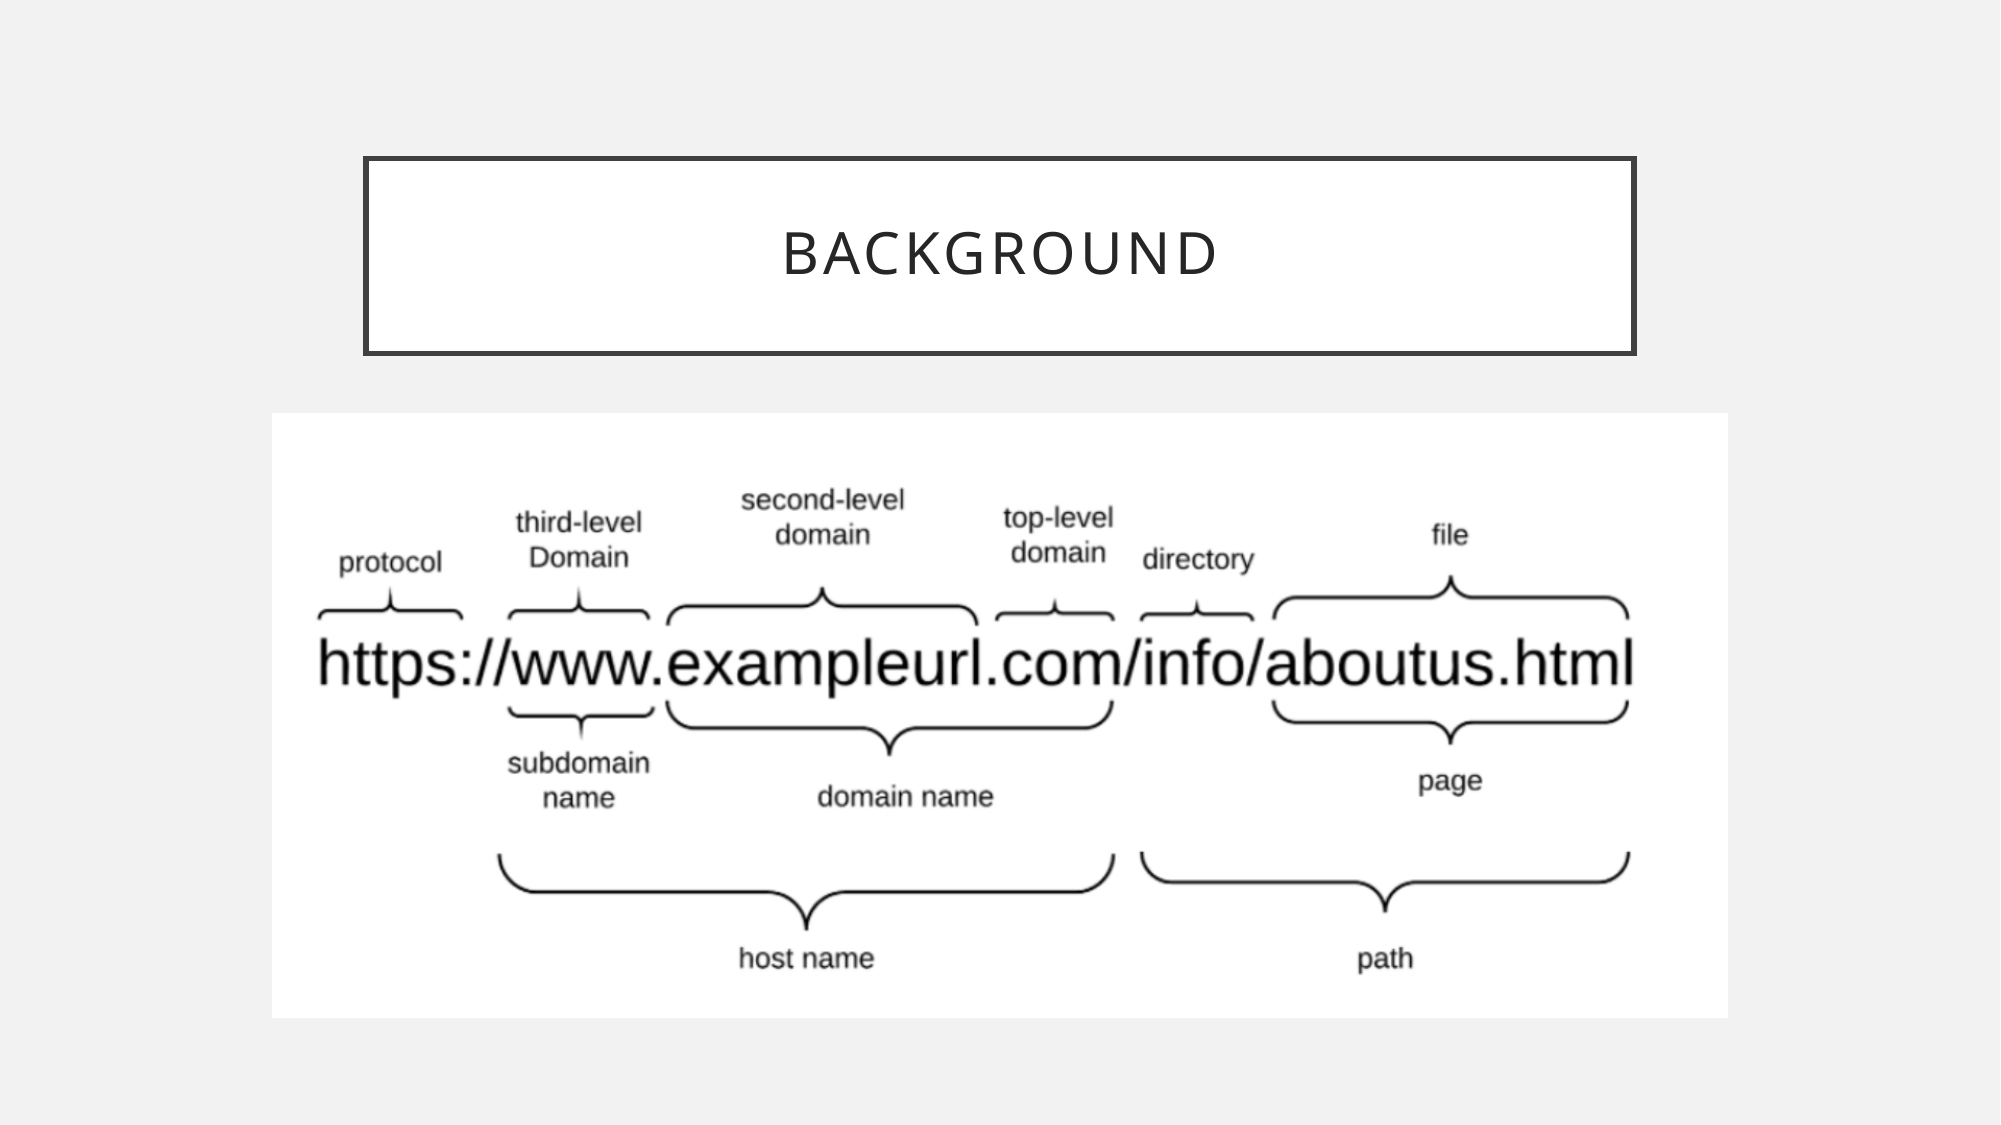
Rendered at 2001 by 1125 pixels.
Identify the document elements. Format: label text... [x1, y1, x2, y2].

picture [272, 413, 1728, 1018]
title background [363, 156, 1637, 356]
